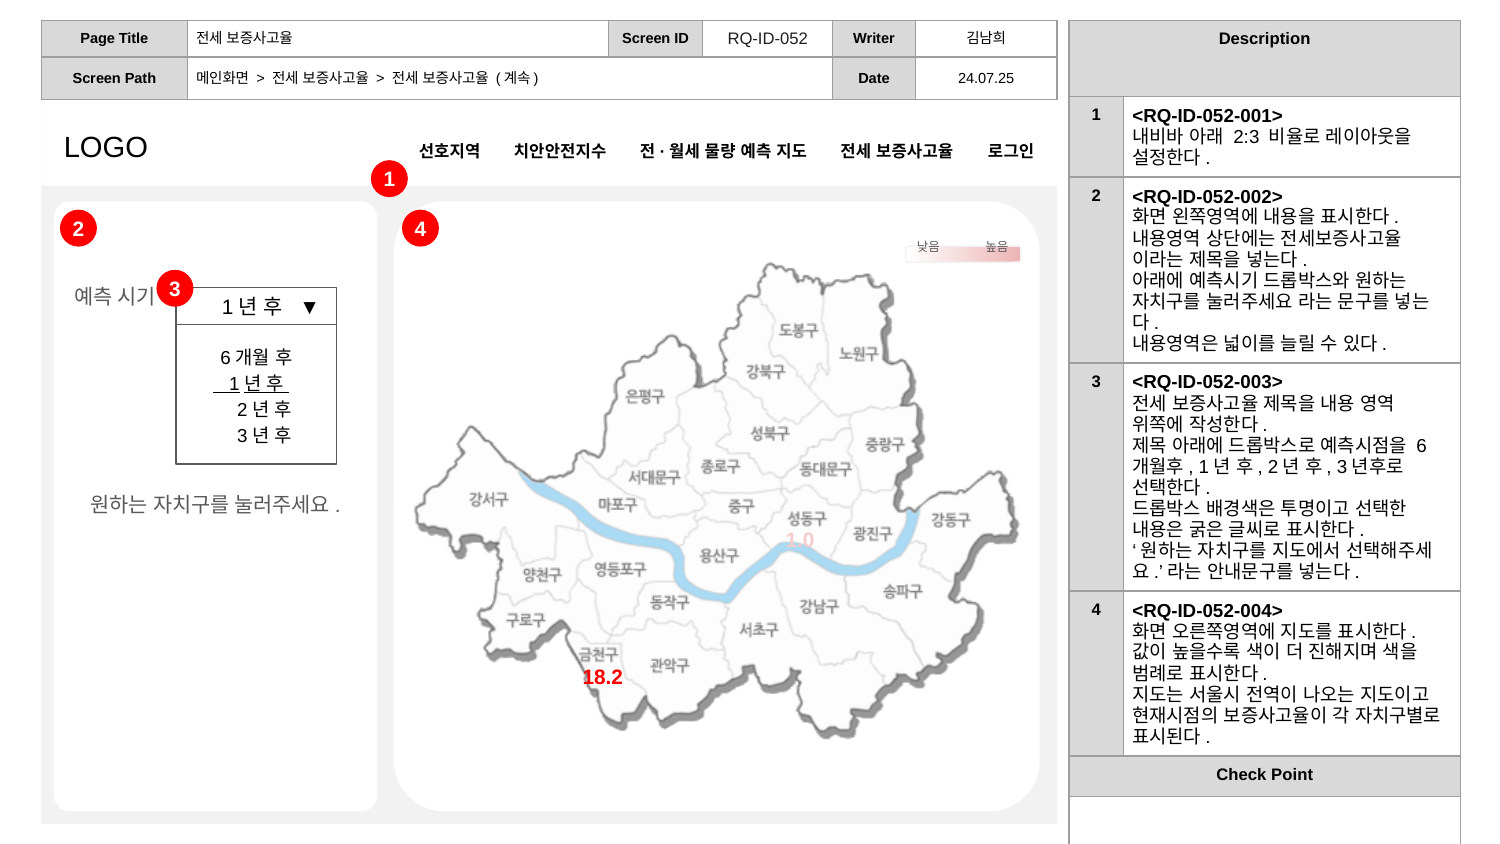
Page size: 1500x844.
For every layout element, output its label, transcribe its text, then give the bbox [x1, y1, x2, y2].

text_box [41, 186, 1058, 824]
table_cell 3 [1070, 364, 1123, 590]
text_box 1 [370, 160, 408, 198]
text_box 1년 후 ▼ [176, 287, 337, 324]
table_cell 메인화면 > 전세 보증사고율 > 전세 보증사고율 (계속) [188, 58, 832, 99]
text_box 3 [156, 269, 194, 307]
text_box 6개월 후 1년 후 2년 후 3년 후 [176, 324, 337, 465]
table_cell Check Point [1070, 757, 1460, 796]
text_box 예측 시기 [53, 270, 176, 321]
table_header RQ-ID-052 [703, 21, 832, 56]
table_cell <RQ-ID-052-004> 화면 오른쪽영역에 지도를 표시한다. 값이 높을수록 색이 더 진해지며 색을 범례로 표시한다. 지도는 서울시 전역이 나오는 지도이고 현재시점의 보증사고율이 각 자치구별로 표시된다. [1124, 592, 1460, 755]
table_header 김남희 [916, 21, 1056, 56]
text_box 낮음 높음 [901, 231, 1053, 262]
table_cell Screen Path [42, 58, 187, 99]
table_cell Date [833, 58, 915, 99]
text_box 2 [59, 209, 97, 247]
table_cell <RQ-ID-052-002> 화면 왼쪽영역에 내용을 표시한다. 내용영역 상단에는 전세보증사고율 이라는 제목을 넣는다. 아래에 예측시기 드롭박스와 원하는 자치구를 눌러주세요 라는 문구를 넣는다. 내용영역은 넓이를 늘릴 수 있다. [1124, 178, 1460, 362]
table_cell 24.07.25 [916, 58, 1056, 99]
table_header Writer [833, 21, 915, 56]
table_cell <RQ-ID-052-003> 전세 보증사고율 제목을 내용 영역 위쪽에 작성한다. 제목 아래에 드롭박스로 예측시점을 6개월후, 1년 후, 2년 후, 3년후로 선택한다. 드롭박스 배경색은 투명이고 선택한 내용은 굵은 글씨로 표시한다. ‘원하는 자치구를 지도에서 선택해주세요.’라는 안내문구를 넣는다. [1124, 364, 1460, 590]
table_header 전세 보증사고율 [188, 21, 608, 56]
table_cell 1 [1070, 97, 1123, 176]
table_cell [1070, 797, 1460, 844]
table_cell 2 [1070, 178, 1123, 362]
picture [401, 259, 1026, 748]
table_header Screen ID [609, 21, 702, 56]
table_header Page Title [42, 21, 187, 56]
table_cell <RQ-ID-052-001> 내비바 아래 2:3 비율로 레이아웃을 설정한다. [1124, 97, 1460, 176]
table_header Description [1070, 21, 1460, 96]
text_box 4 [401, 209, 439, 247]
text_box [393, 201, 1040, 812]
text_box LOGO 선호지역 치안안전지수 전·월세 물량 예측 지도 전세 보증사고율 로그인 [41, 105, 1058, 186]
text_box [53, 201, 378, 812]
table_cell 4 [1070, 592, 1123, 755]
text_box 원하는 자치구를 눌러주세요. [60, 478, 371, 529]
